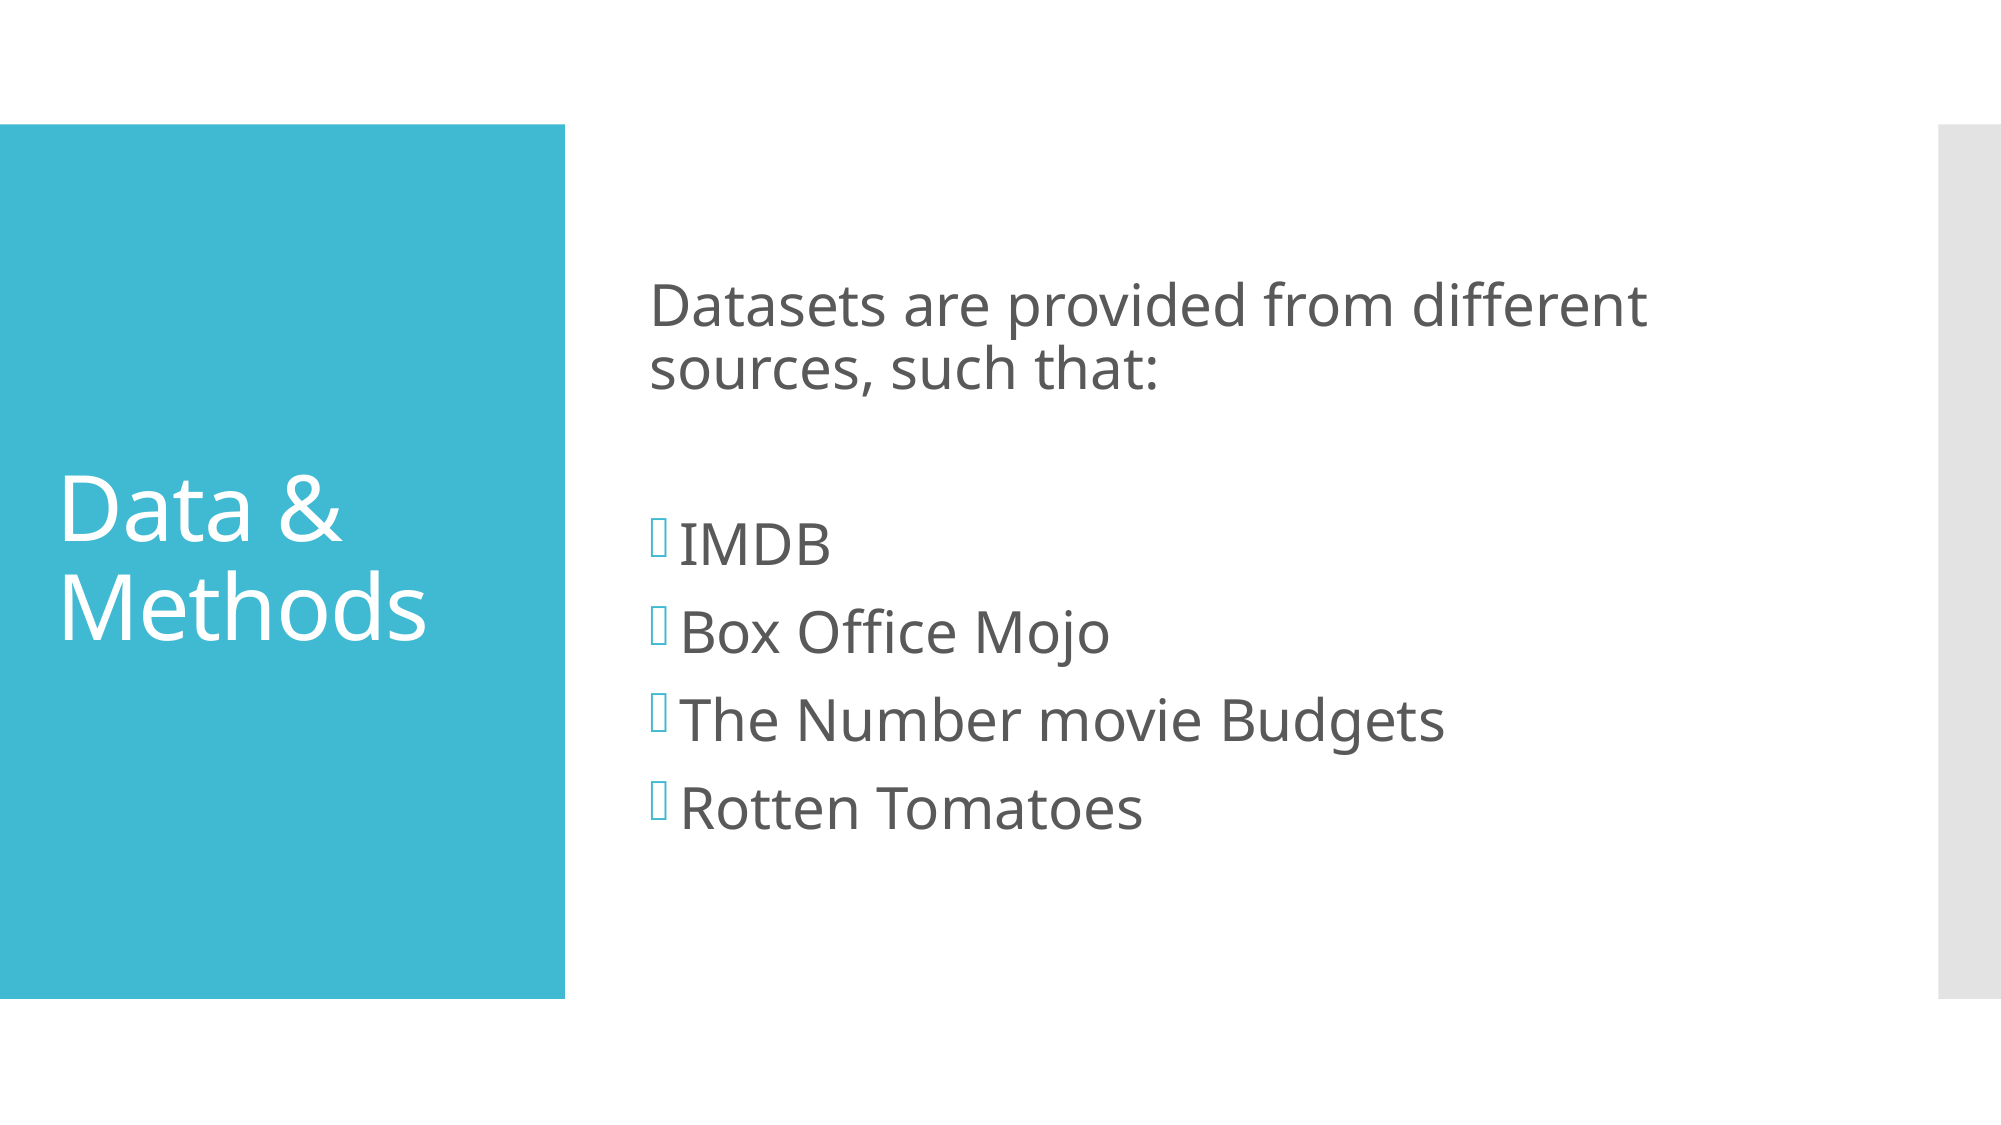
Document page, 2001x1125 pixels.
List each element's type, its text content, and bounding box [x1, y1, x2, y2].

title Data & Methods [41, 184, 525, 940]
list Datasets are provided from different sources, such that: IMDB Box Office Mojo The Number movie Budgets Rotten Tomatoes [634, 122, 1840, 997]
